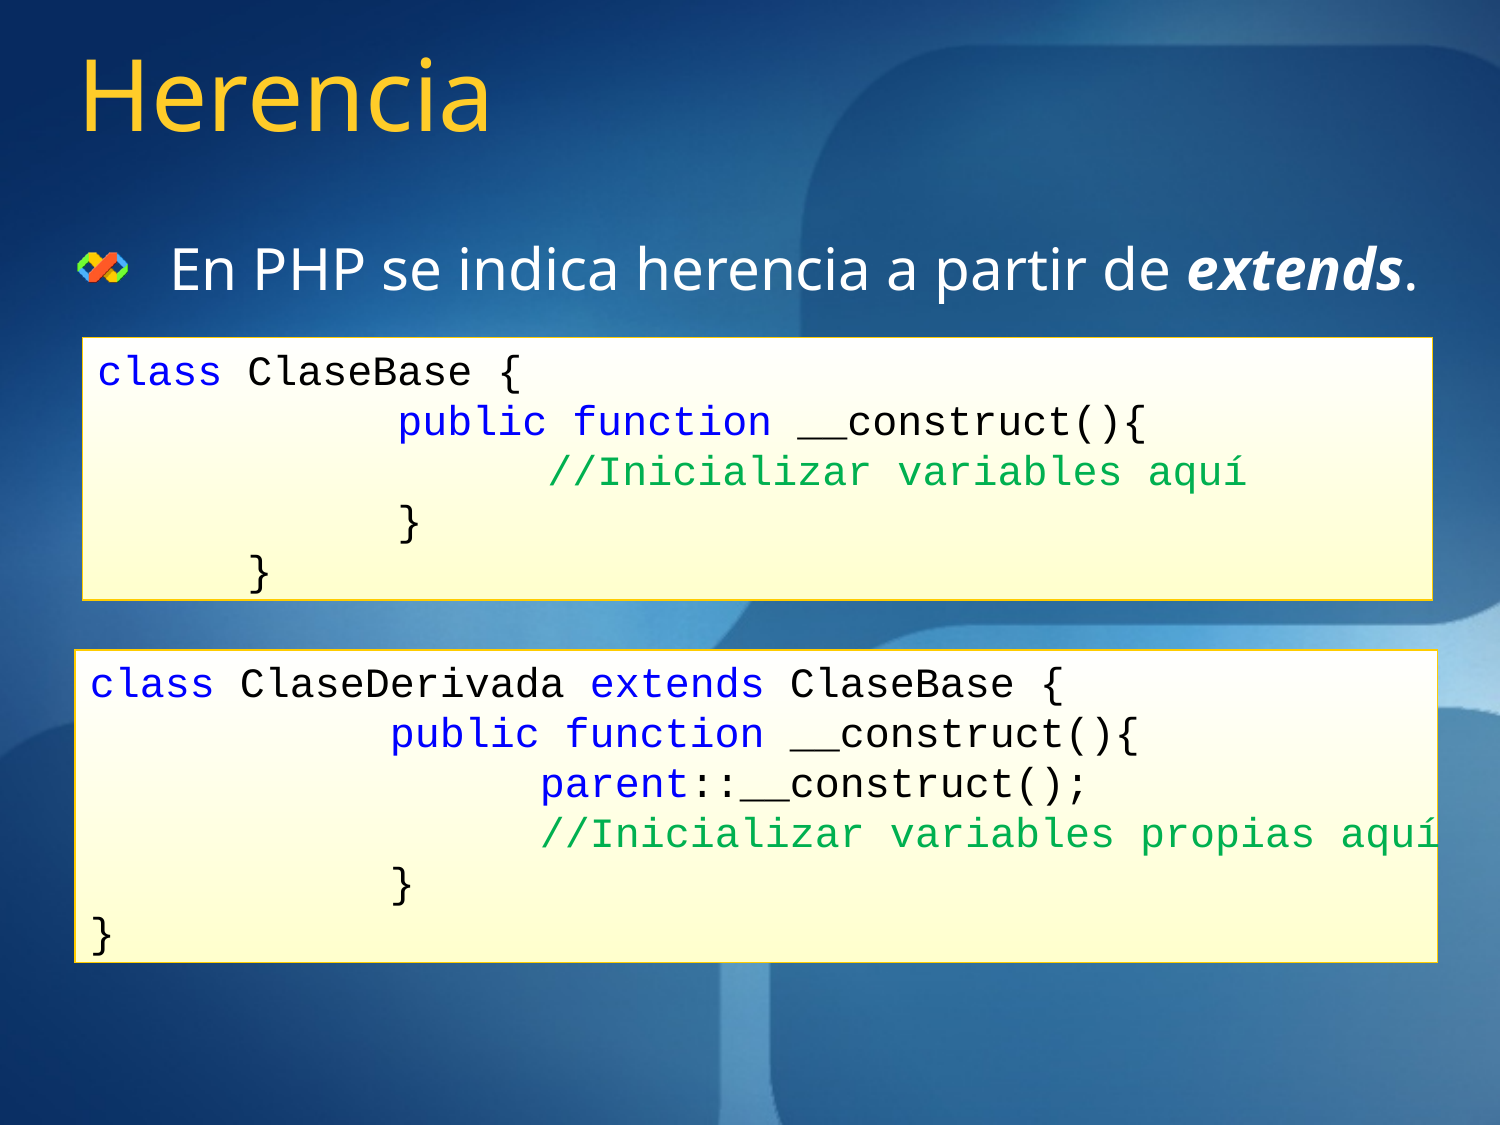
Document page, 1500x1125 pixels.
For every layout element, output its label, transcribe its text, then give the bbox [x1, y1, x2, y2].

picture [0, 0, 1500, 1125]
title Herencia [62, 37, 1440, 161]
text_box class ClaseBase { public function __construct(){ //Inicializar variables aquí } } [82, 337, 1433, 600]
text_box class ClaseDerivada extends ClaseBase { public function __construct(){ parent::__construct(); //Inicializar variables propias aquí } } [74, 649, 1438, 963]
list En PHP se indica herencia a partir de extends. [62, 231, 1439, 474]
